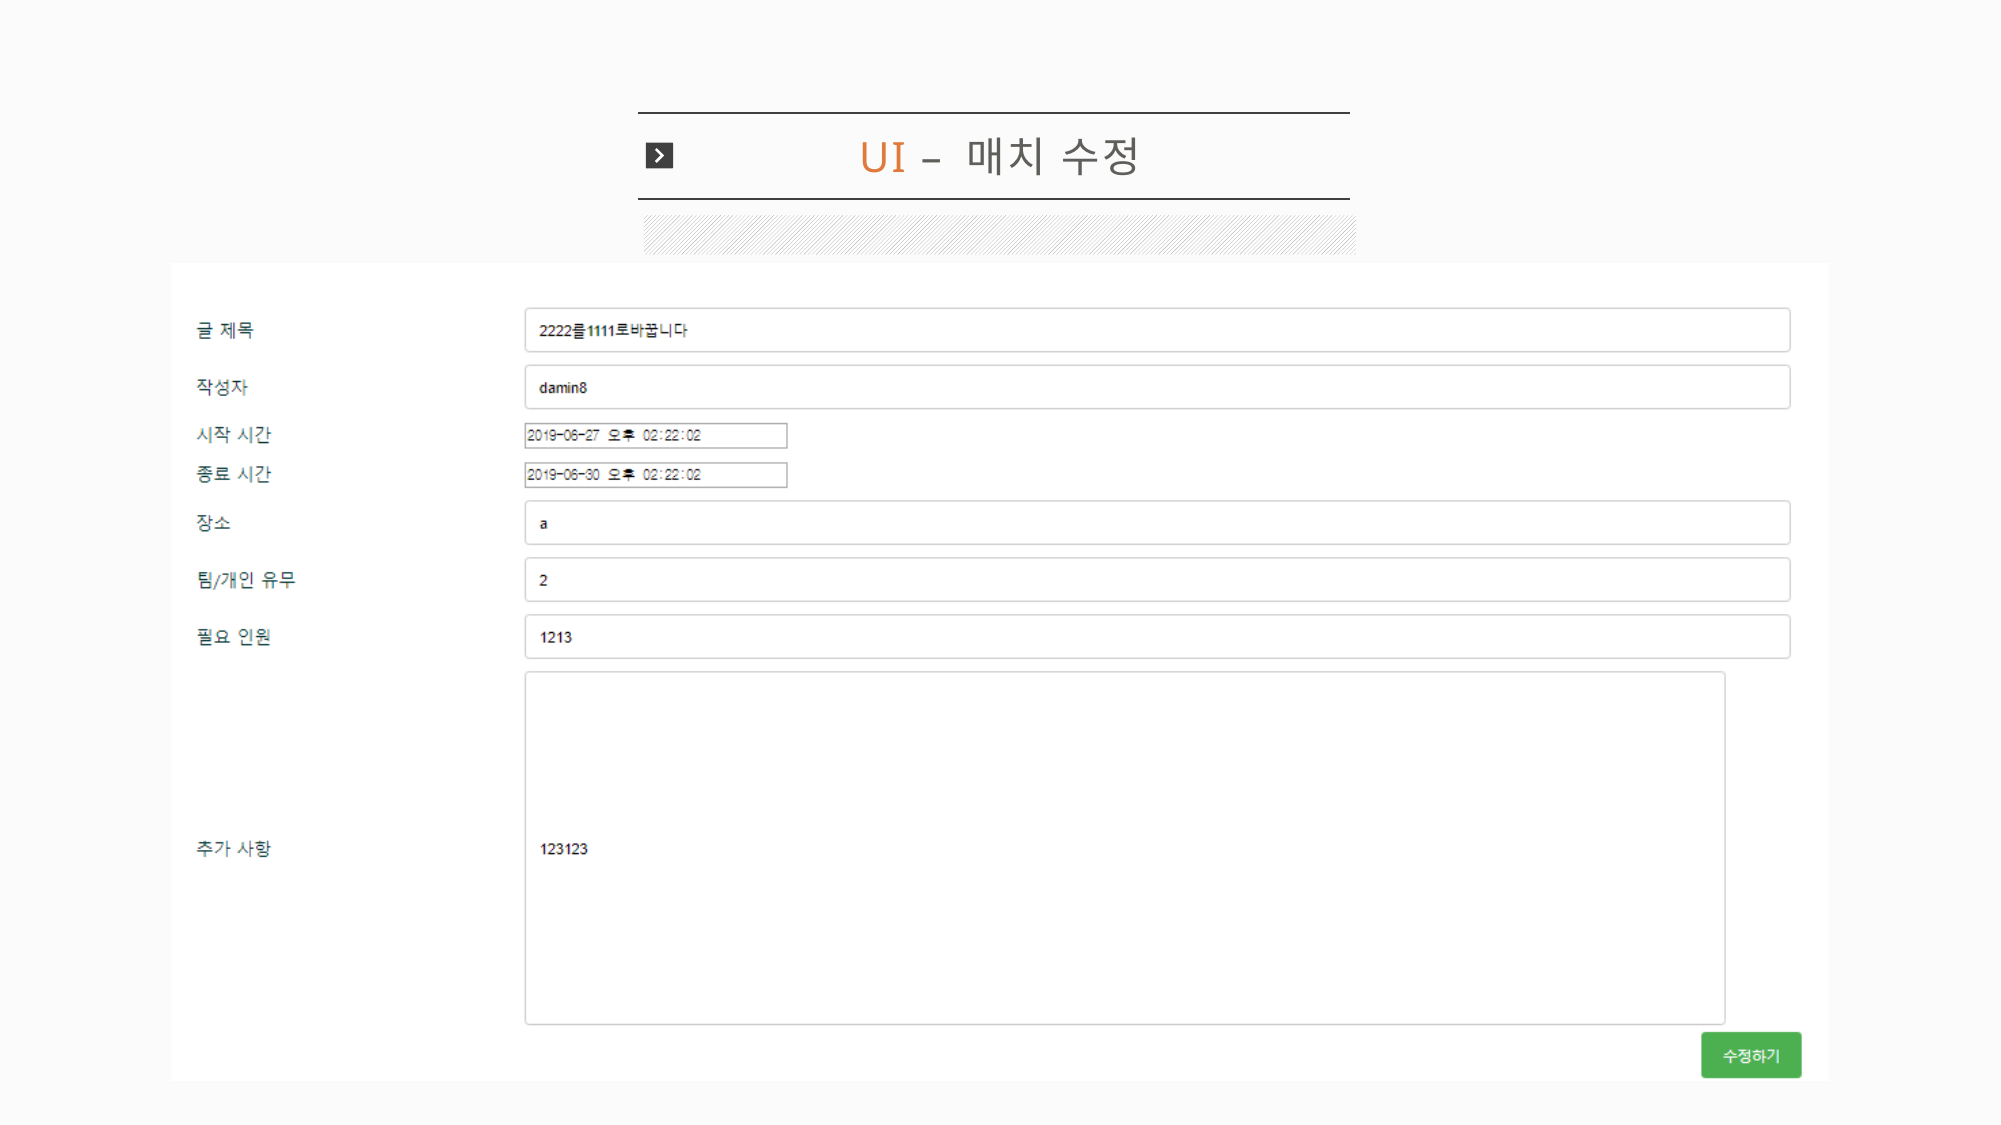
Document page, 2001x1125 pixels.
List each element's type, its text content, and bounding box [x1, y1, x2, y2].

text_box [643, 214, 1357, 256]
picture [171, 263, 1829, 1082]
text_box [645, 142, 674, 169]
text_box UI – 매치 수정 [844, 123, 1156, 189]
